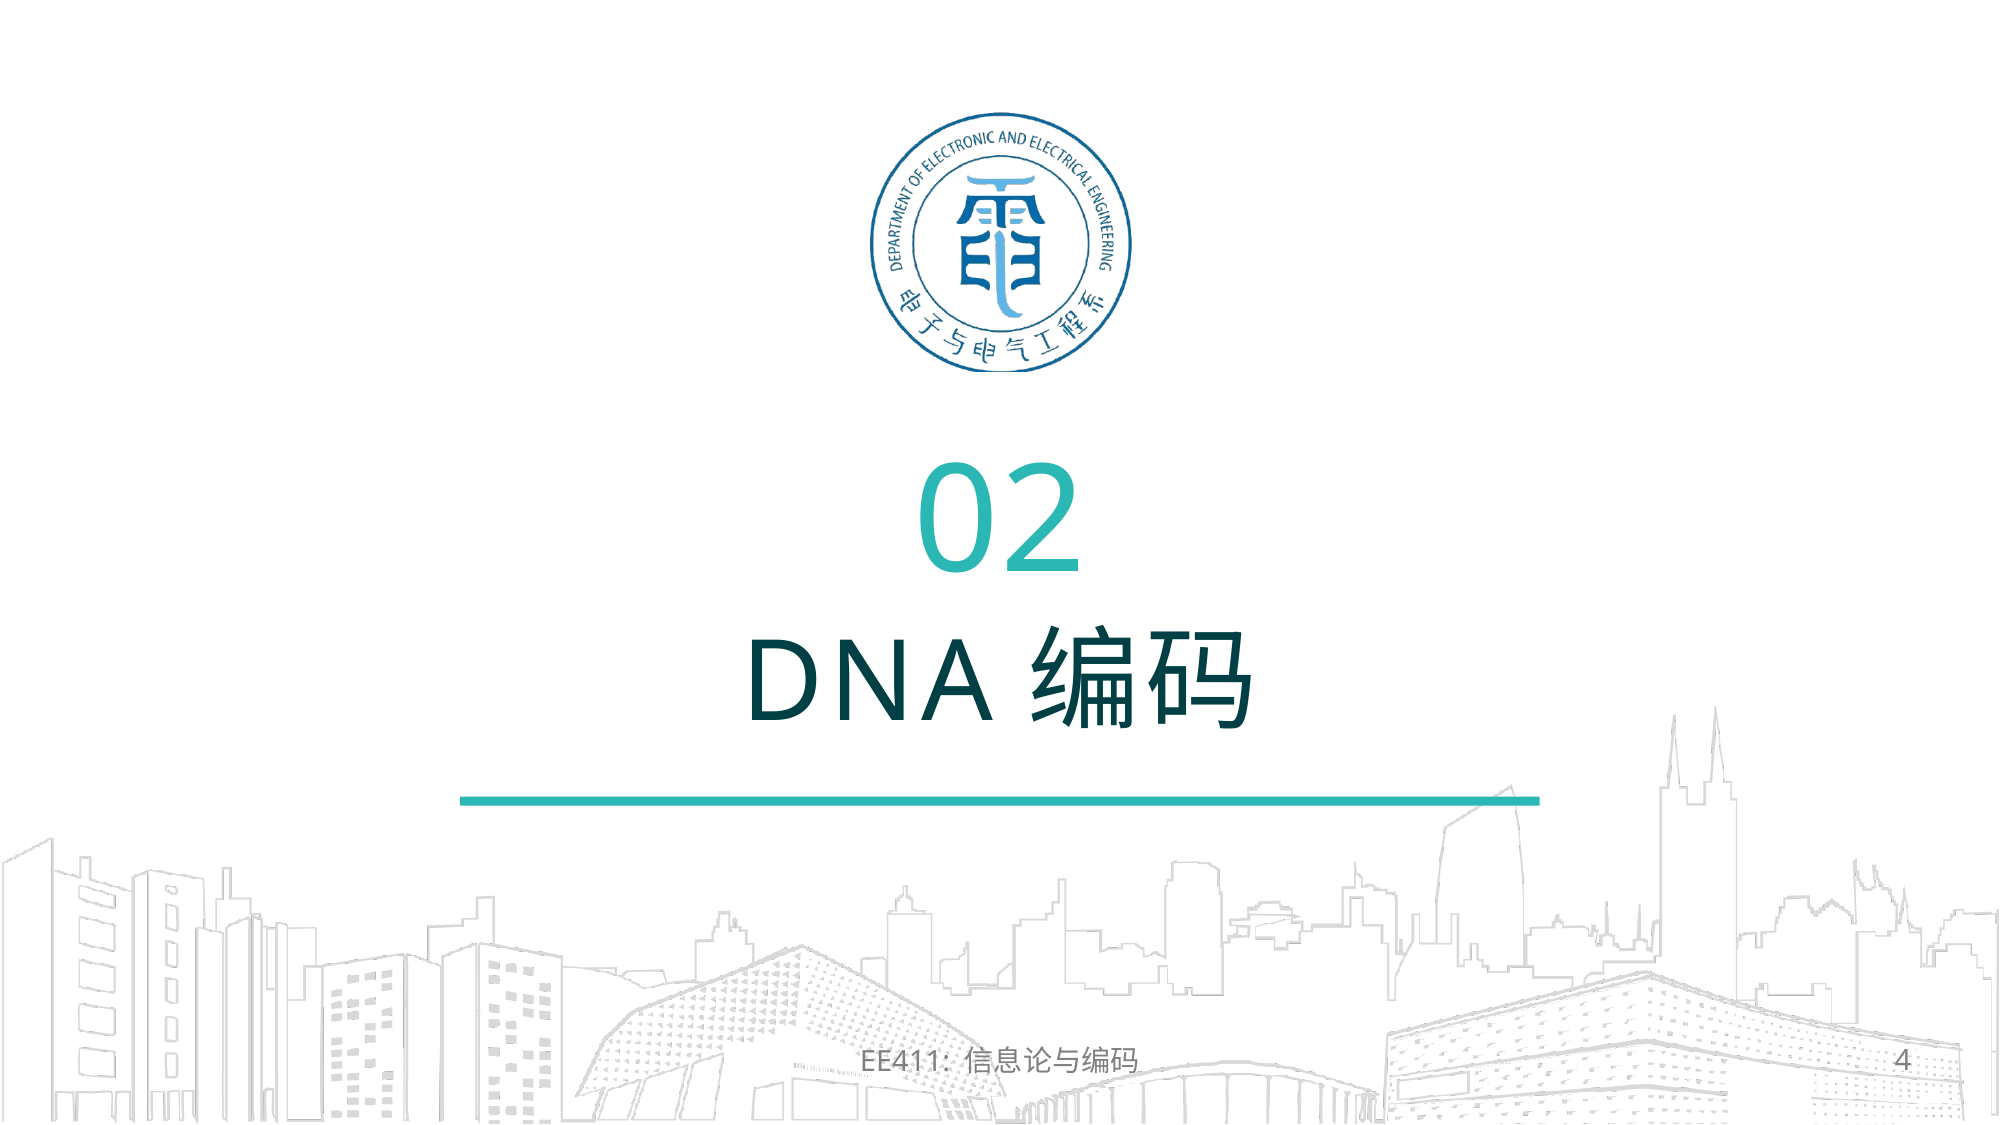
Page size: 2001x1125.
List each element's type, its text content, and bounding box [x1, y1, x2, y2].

text_box EE411: 信息论与编码 [832, 1036, 1168, 1084]
text_box 4 [1816, 1036, 1927, 1086]
text_box 02 DNA编码 [726, 414, 1274, 751]
picture [867, 106, 1133, 372]
text_box [459, 796, 1541, 807]
picture [0, 706, 2000, 1124]
